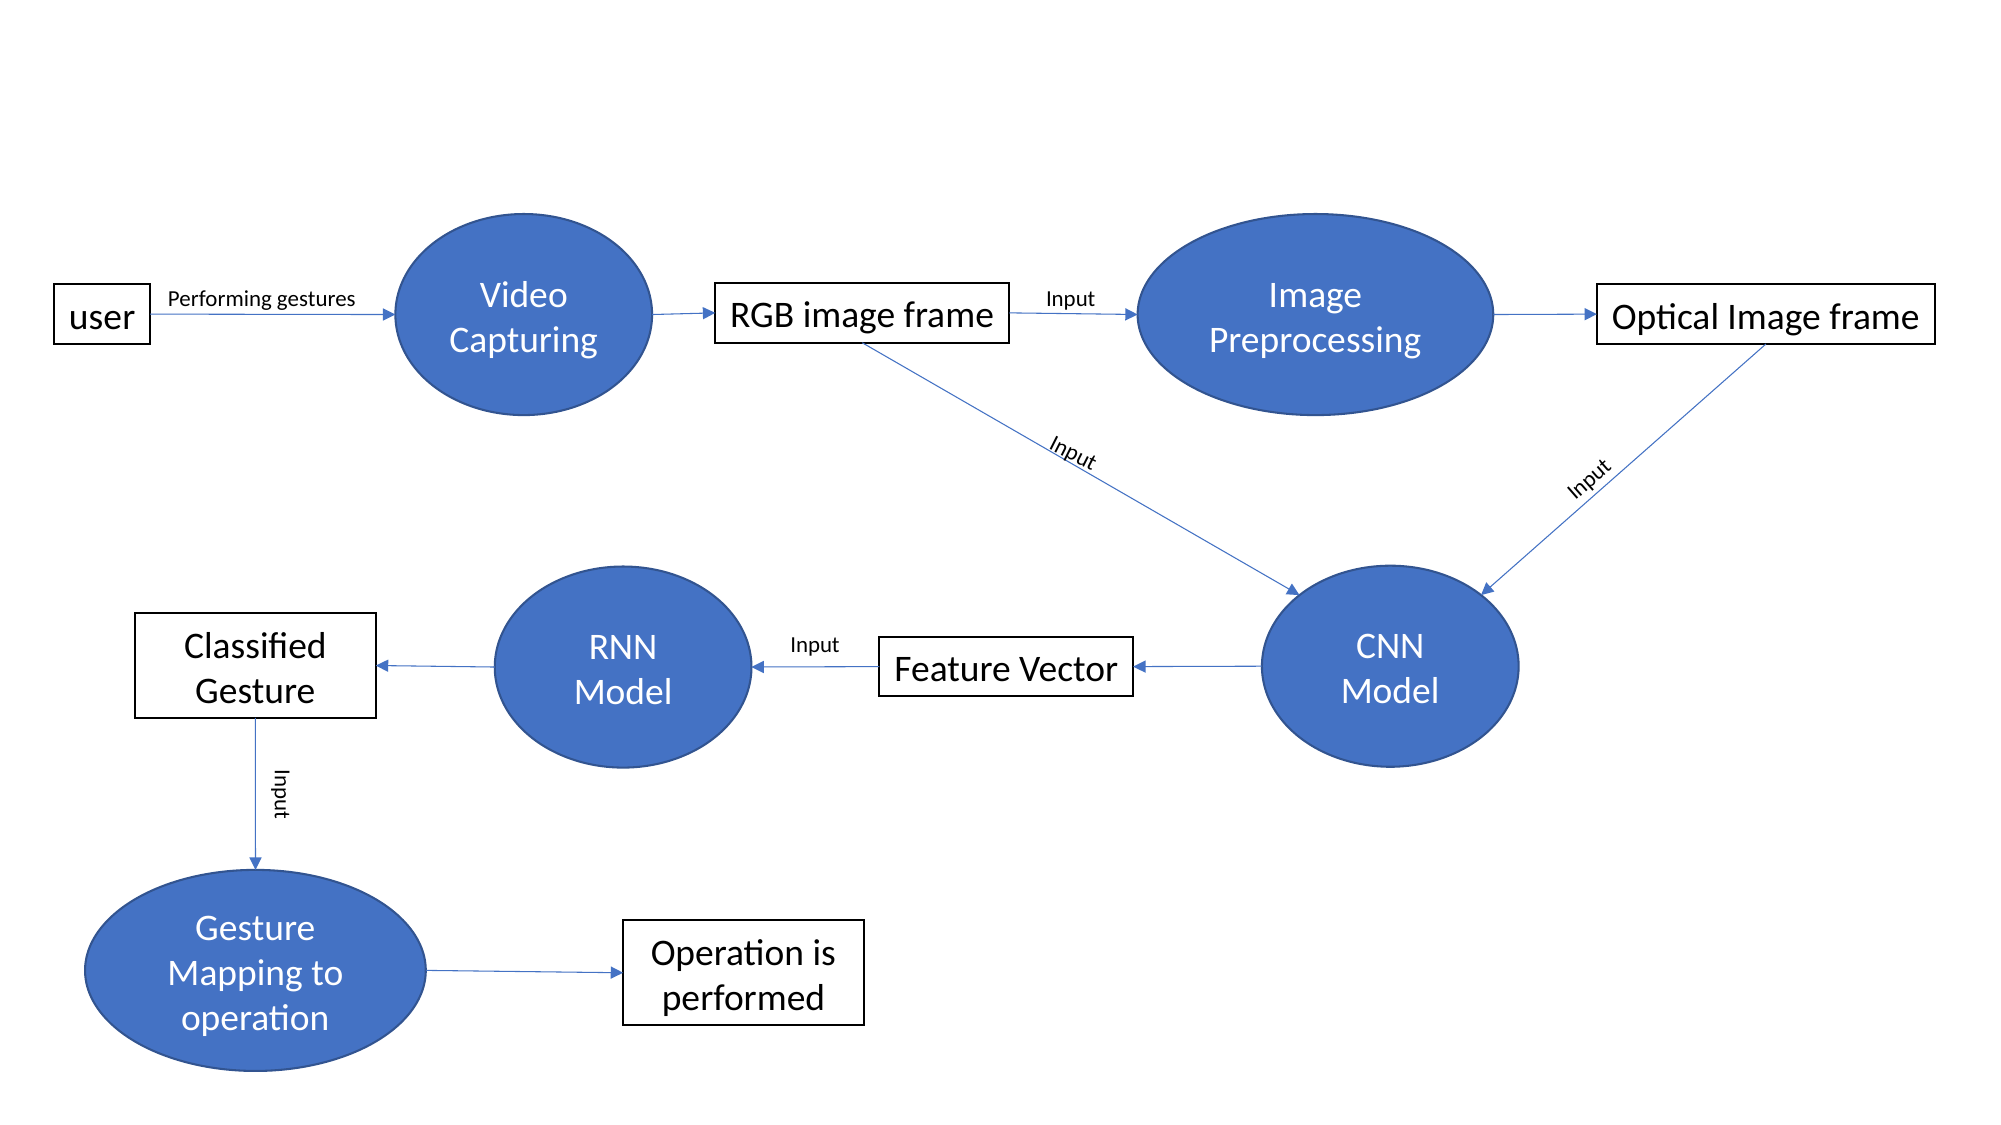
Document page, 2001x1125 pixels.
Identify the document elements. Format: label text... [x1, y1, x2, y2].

text_box Input [775, 622, 855, 665]
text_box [425, 970, 624, 974]
text_box Input [262, 754, 306, 835]
text_box Optical Image frame [1596, 283, 1936, 345]
text_box Input [1031, 315, 1111, 319]
text_box Image Preprocessing [1136, 212, 1495, 417]
text_box RGB image frame [714, 282, 1010, 344]
text_box Input [1031, 276, 1111, 313]
text_box Operation is performed [622, 919, 865, 1026]
text_box CNN Model [1260, 564, 1520, 768]
text_box Classified Gesture [134, 612, 377, 719]
text_box Performing gestures [153, 315, 372, 319]
text_box user [53, 283, 151, 345]
text_box Video Capturing [394, 212, 654, 417]
text_box Performing gestures [153, 276, 372, 314]
text_box Feature Vector [878, 636, 1134, 697]
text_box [862, 343, 1300, 596]
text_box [1480, 344, 1766, 596]
text_box Gesture Mapping to operation [84, 868, 427, 1072]
text_box RNN Model [493, 565, 753, 769]
